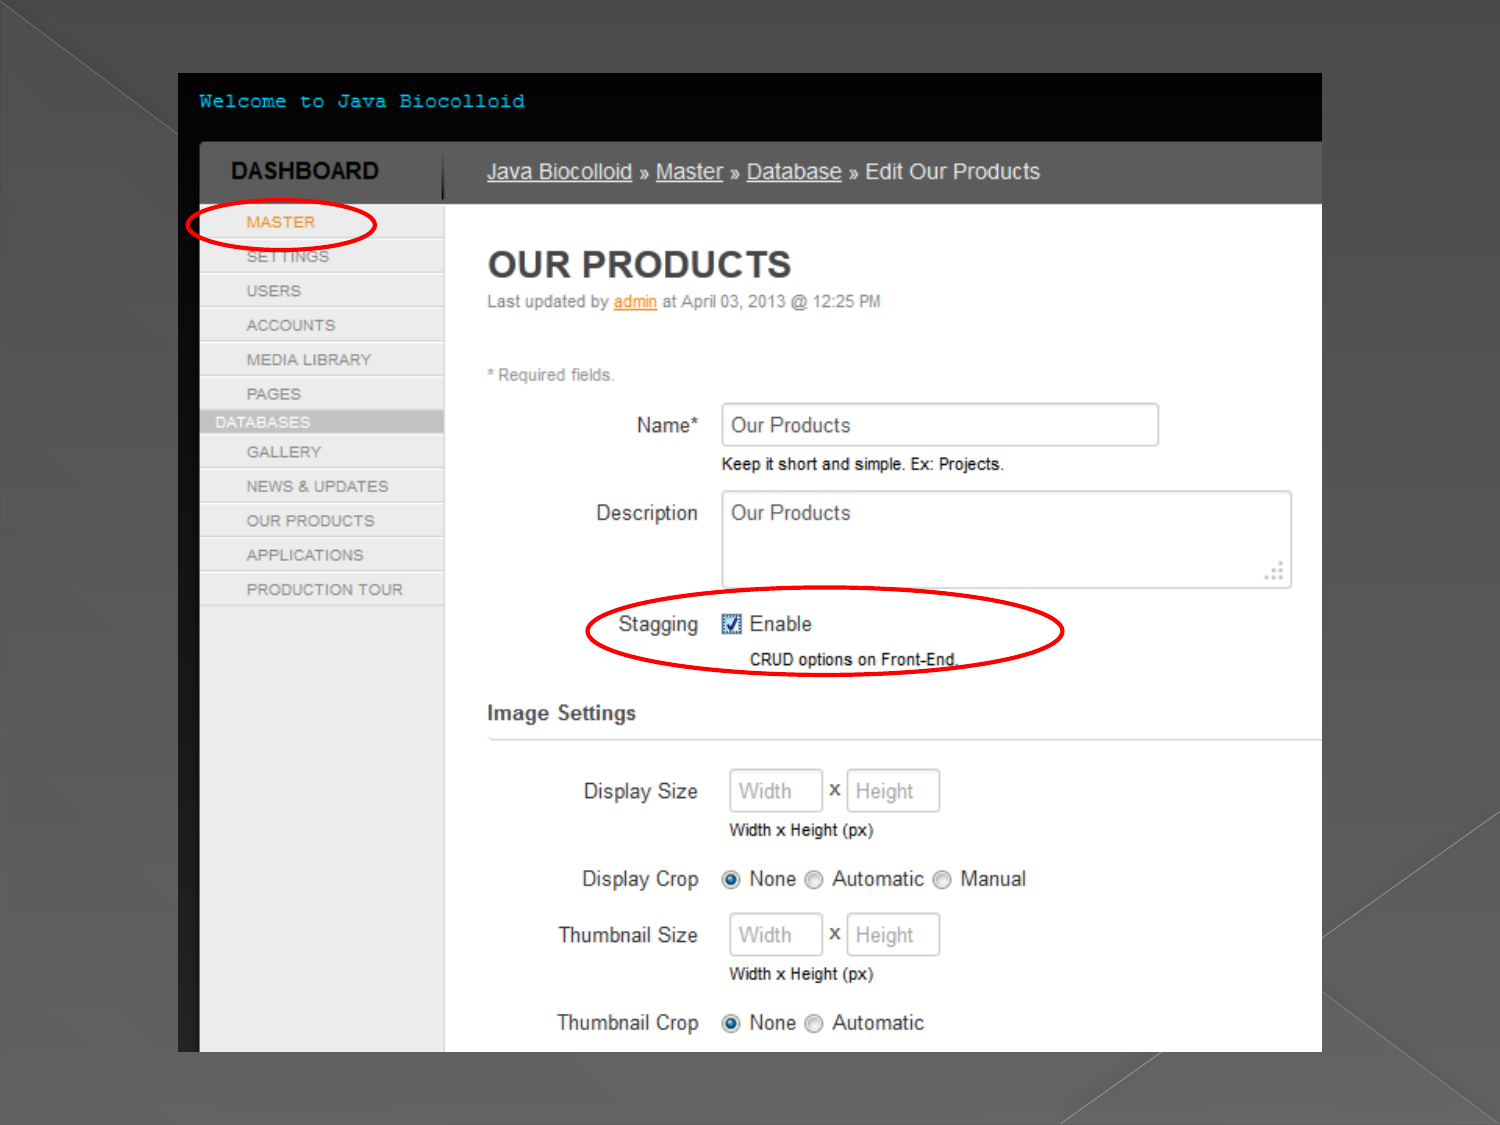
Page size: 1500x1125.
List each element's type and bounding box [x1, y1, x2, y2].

picture [177, 73, 1323, 1052]
